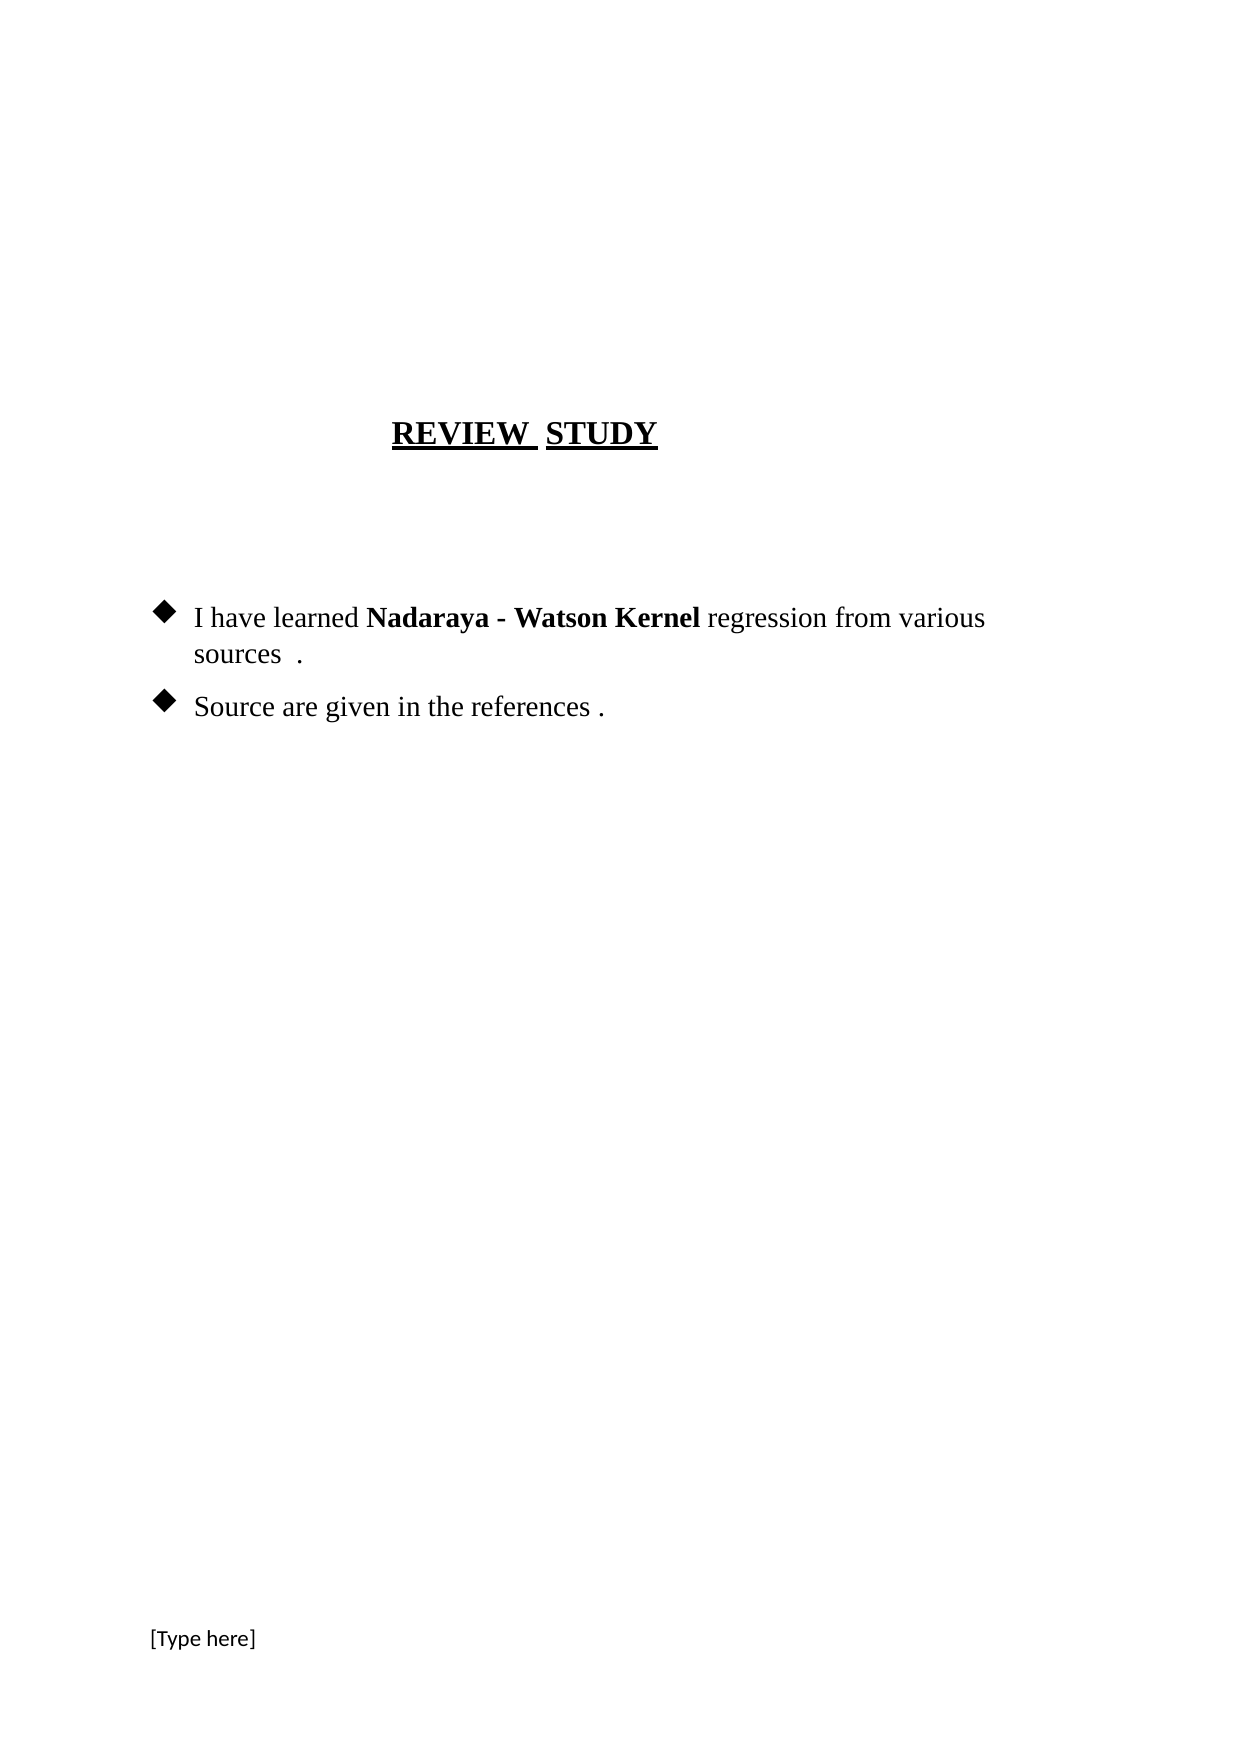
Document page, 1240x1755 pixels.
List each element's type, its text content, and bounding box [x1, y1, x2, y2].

footer [Type here] [147, 1626, 260, 1755]
text_box REVIEW STUDY [389, 409, 851, 451]
text_box I have learned Nadaraya - Watson Kernel regression from various sources . Source are given in the references . [147, 595, 1040, 722]
